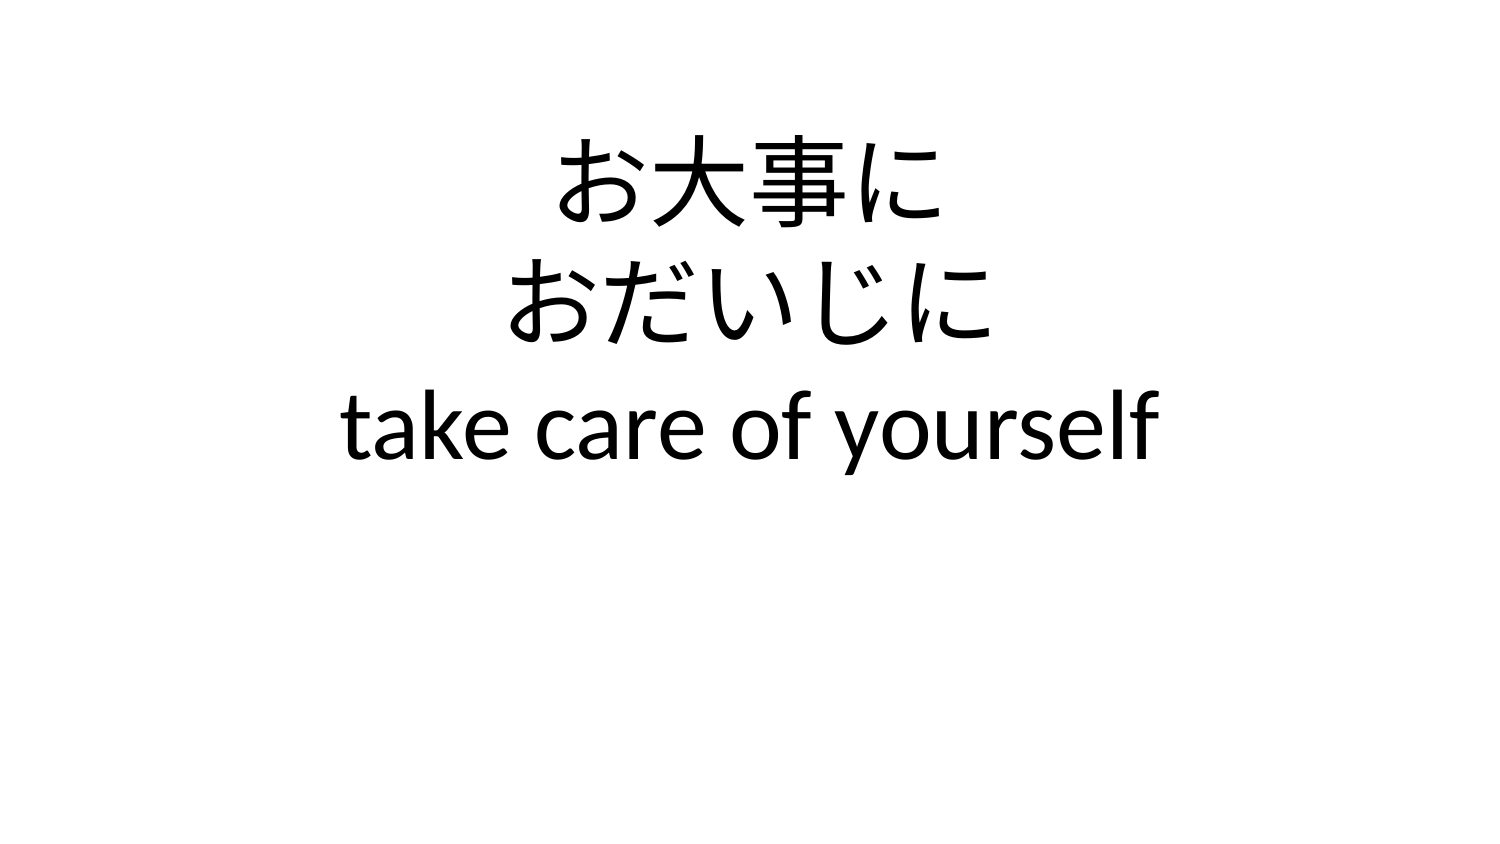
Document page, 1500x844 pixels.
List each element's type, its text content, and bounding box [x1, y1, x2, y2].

text_box お大事に おだいじに take care of yourself [0, 149, 1500, 450]
